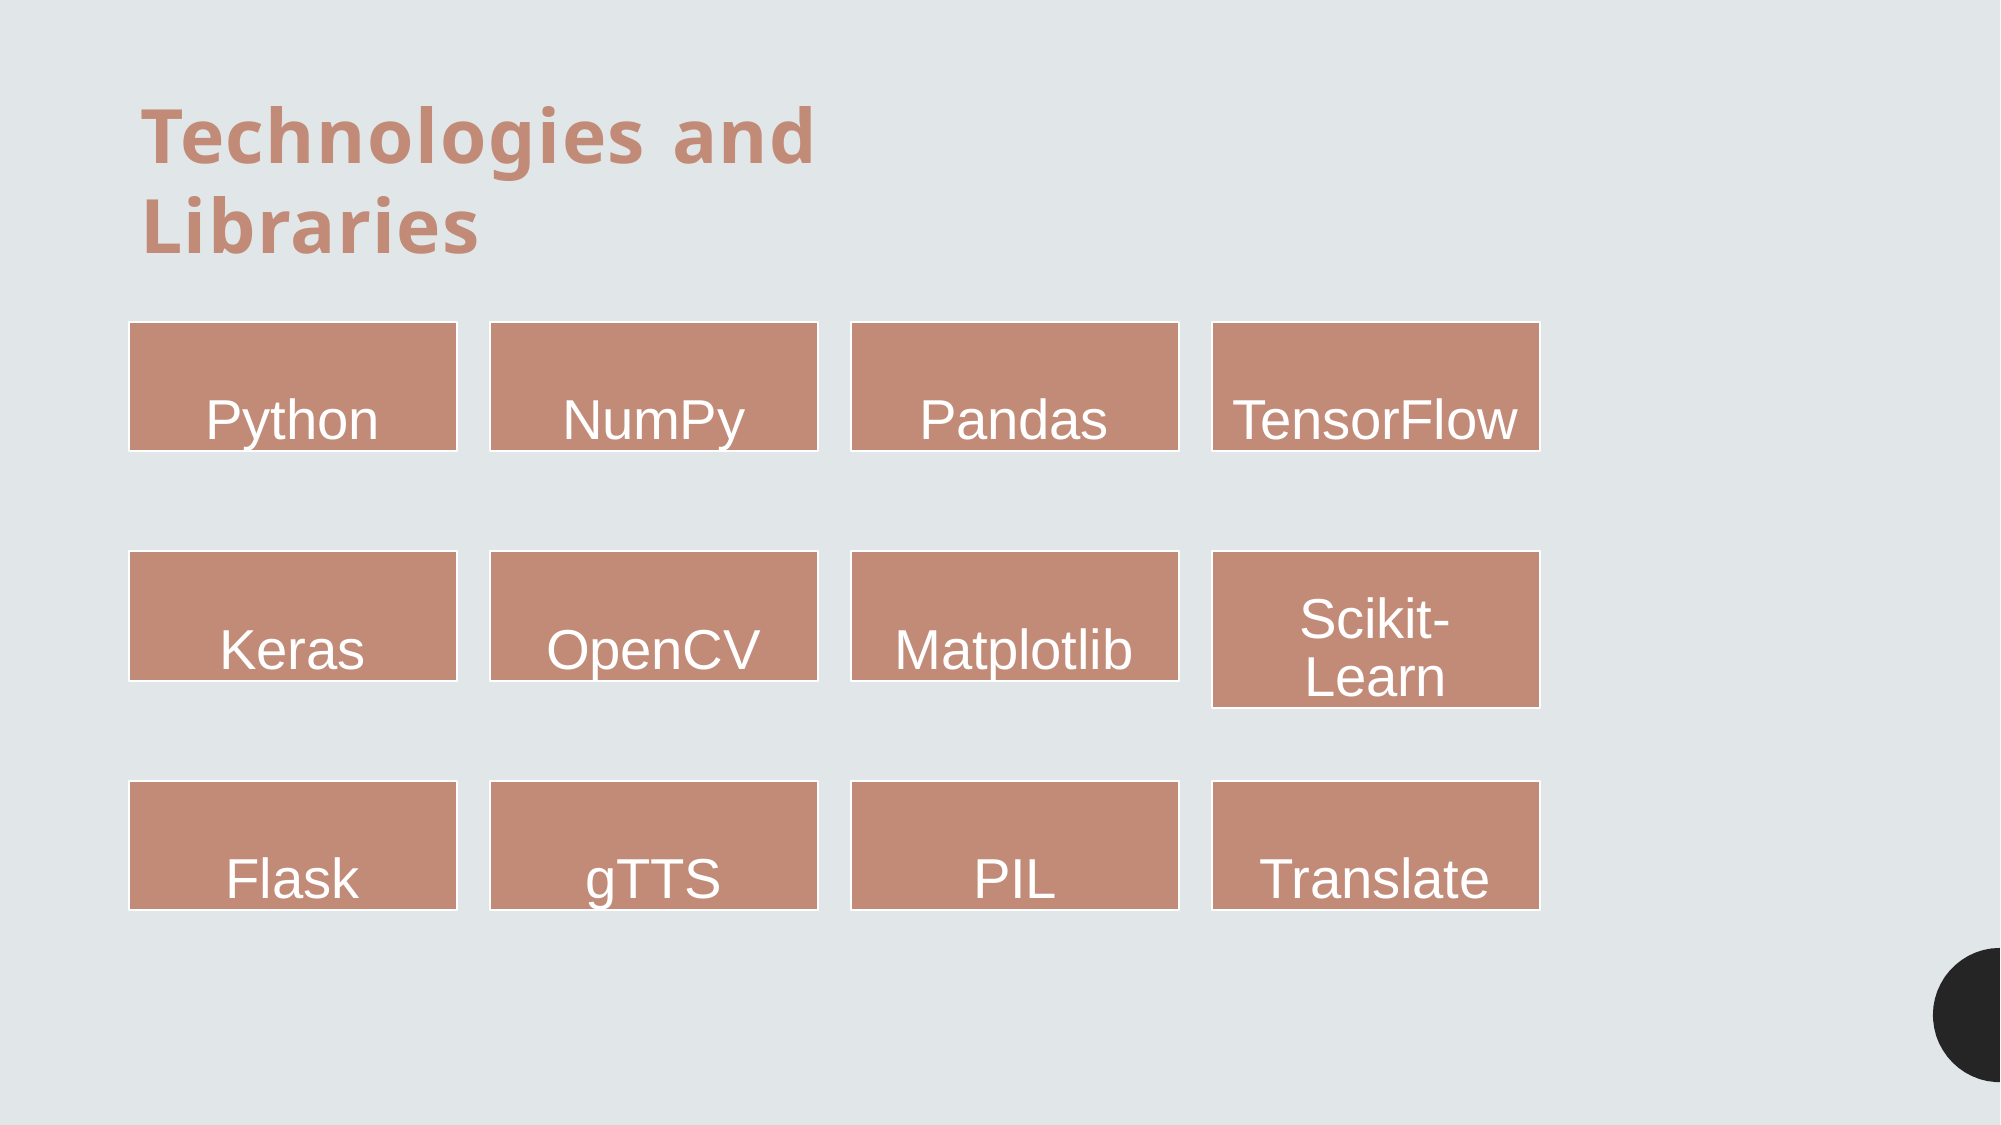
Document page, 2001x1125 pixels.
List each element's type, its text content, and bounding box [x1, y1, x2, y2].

text_box gTTS [490, 780, 819, 911]
text_box Scikit- Learn [1211, 551, 1540, 708]
text_box TensorFlow [1211, 321, 1540, 451]
text_box Flask [129, 780, 458, 911]
text_box NumPy [490, 321, 819, 451]
text_box Python [129, 321, 458, 451]
text_box OpenCV [490, 551, 819, 681]
text_box Keras [129, 551, 458, 681]
text_box Matplotlib [850, 551, 1179, 681]
title Technologies and Libraries [138, 86, 1019, 277]
text_box Pandas [850, 321, 1179, 451]
text_box Translate [1211, 780, 1540, 911]
text_box PIL [850, 780, 1179, 911]
